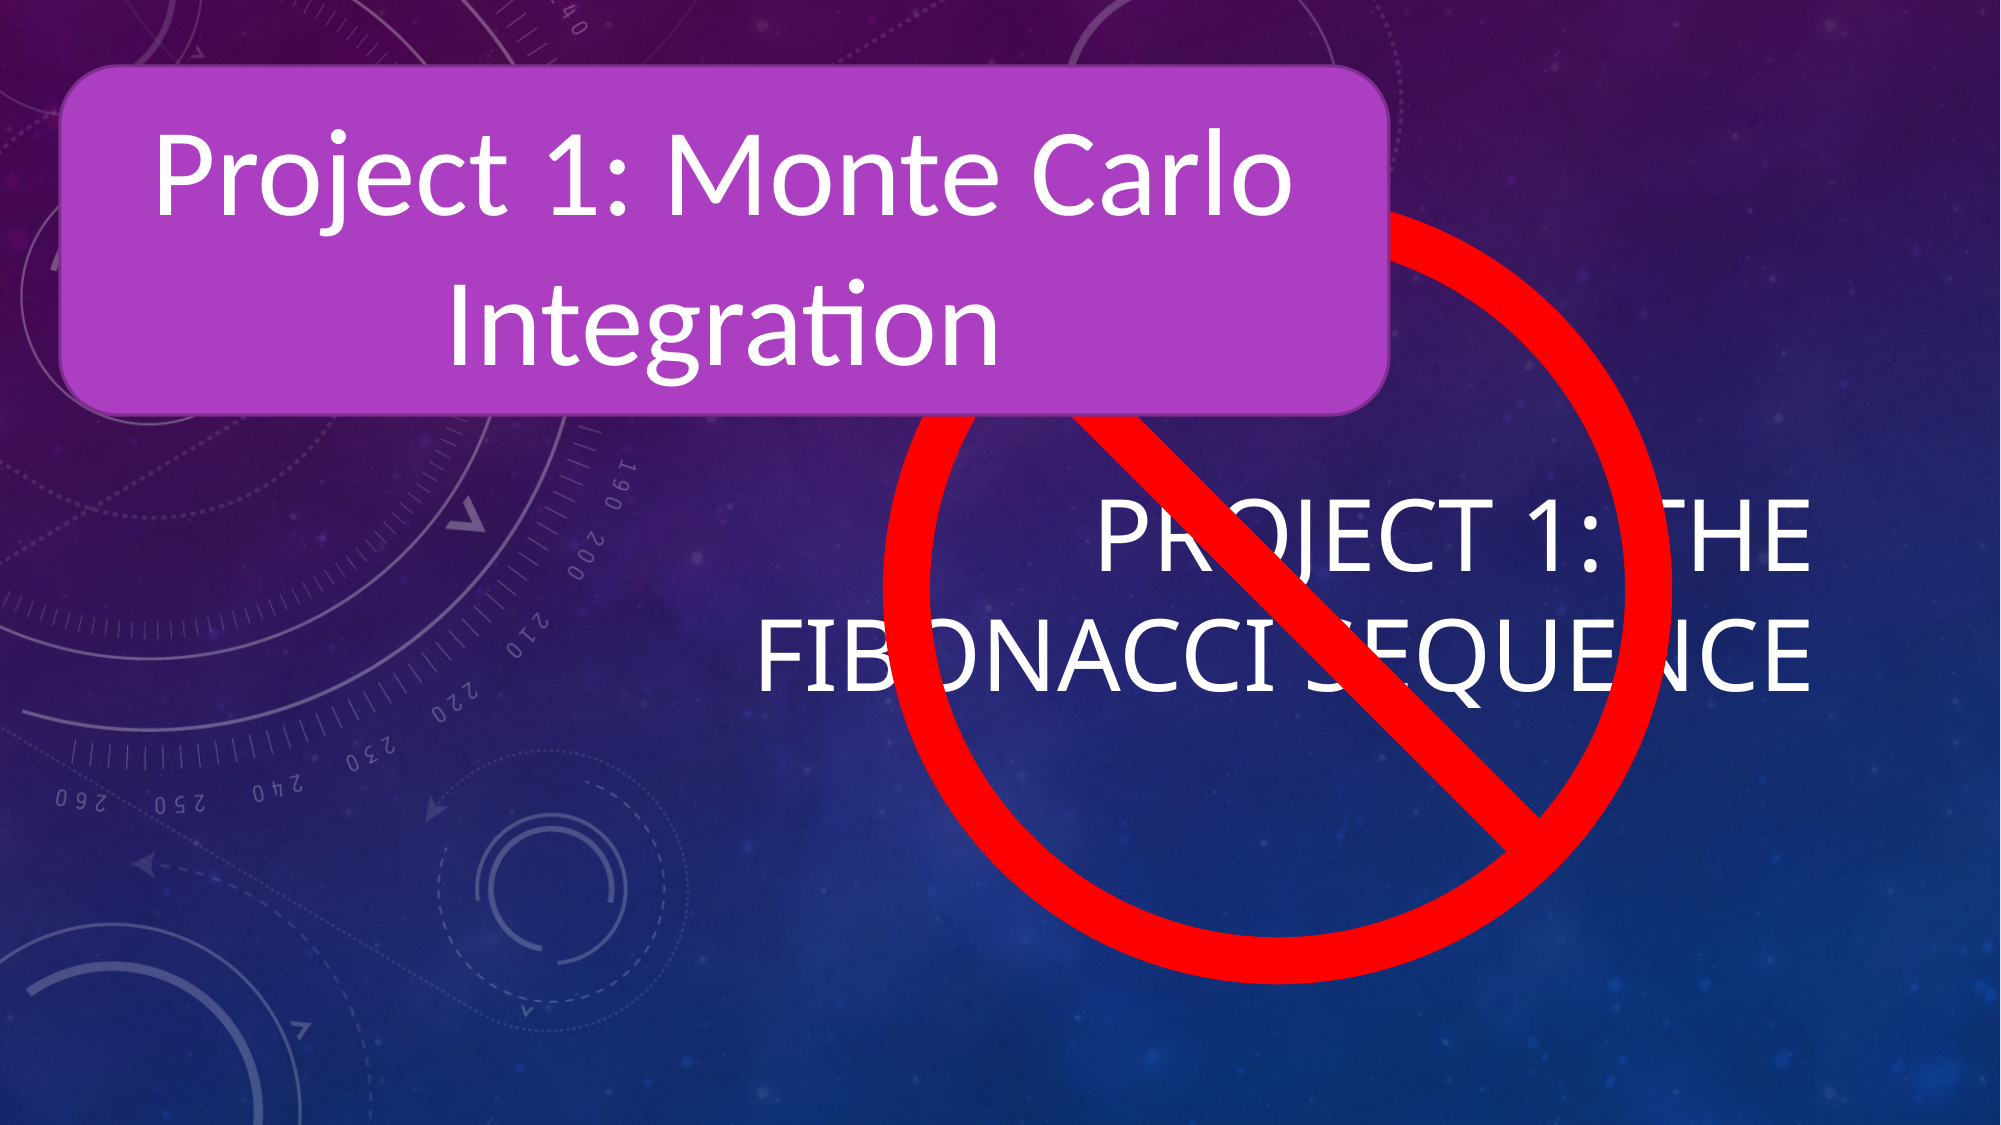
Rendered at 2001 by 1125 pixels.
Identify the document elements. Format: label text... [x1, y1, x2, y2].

text_box [882, 211, 1673, 985]
title Project 1: The Fibonacci Sequence [930, 417, 1373, 720]
title Project 1: The Fibonacci Sequence [1569, 322, 1831, 720]
text_box Project 1: Monte Carlo Integration [58, 64, 1391, 417]
title Project 1: The Fibonacci Sequence [1140, 322, 1625, 720]
title Project 1: The Fibonacci Sequence [650, 417, 922, 720]
picture [0, 0, 2001, 1125]
